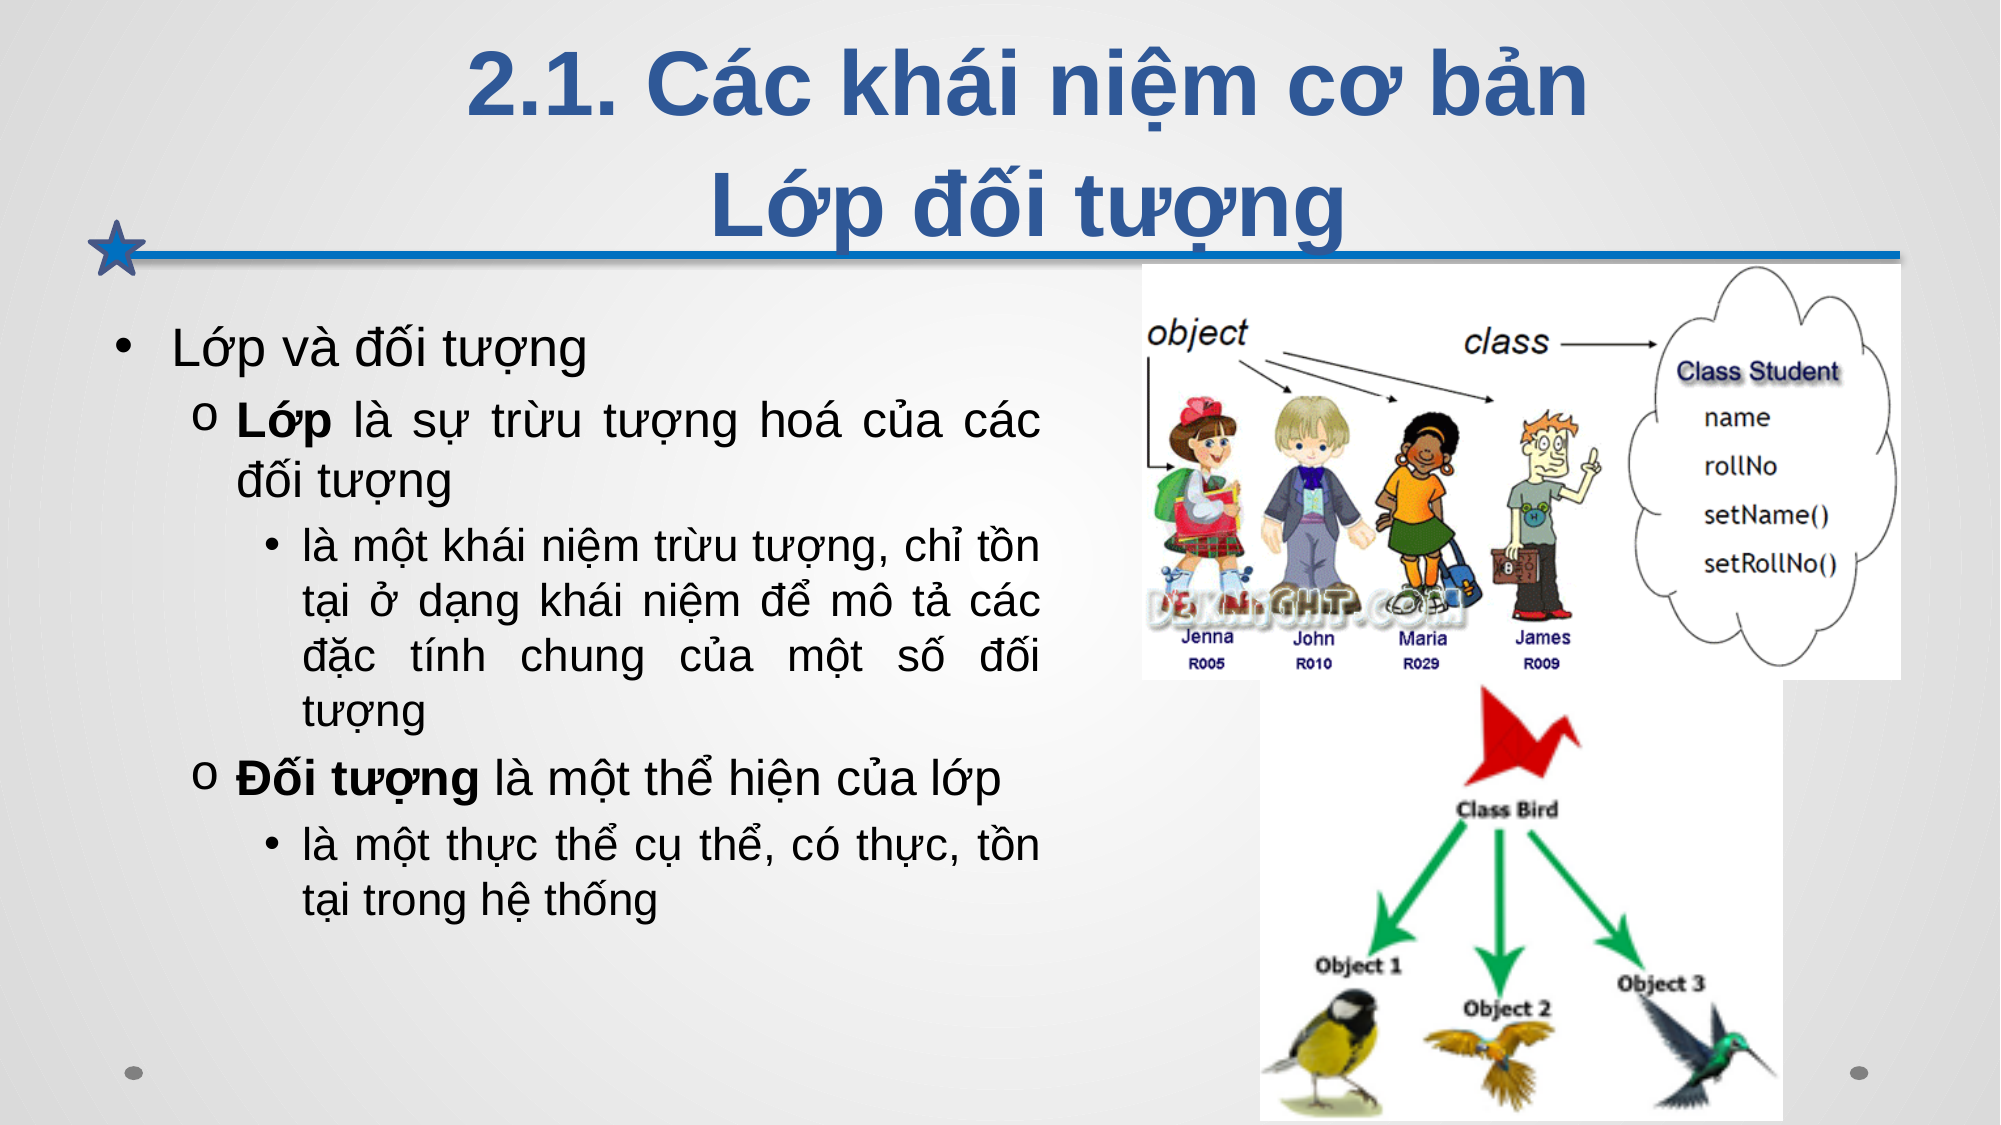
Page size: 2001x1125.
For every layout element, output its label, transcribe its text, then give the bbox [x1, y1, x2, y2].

title 2.1. Các khái niệm cơ bản Lớp đối tượng [161, 28, 1897, 263]
list Lớp và đối tượng Lớp là sự trừu tượng hoá của các đối tượng là một khái niệm trừu tượng, chỉ tồn tại ở dạng khái niệm để mô tả các đặc tính chung của một số đối tượng Đối tượng là một thể hiện của lớp là một thực thể cụ thể, có thực, tồn tại trong hệ thống [99, 304, 1057, 1064]
picture [1141, 264, 1901, 1121]
